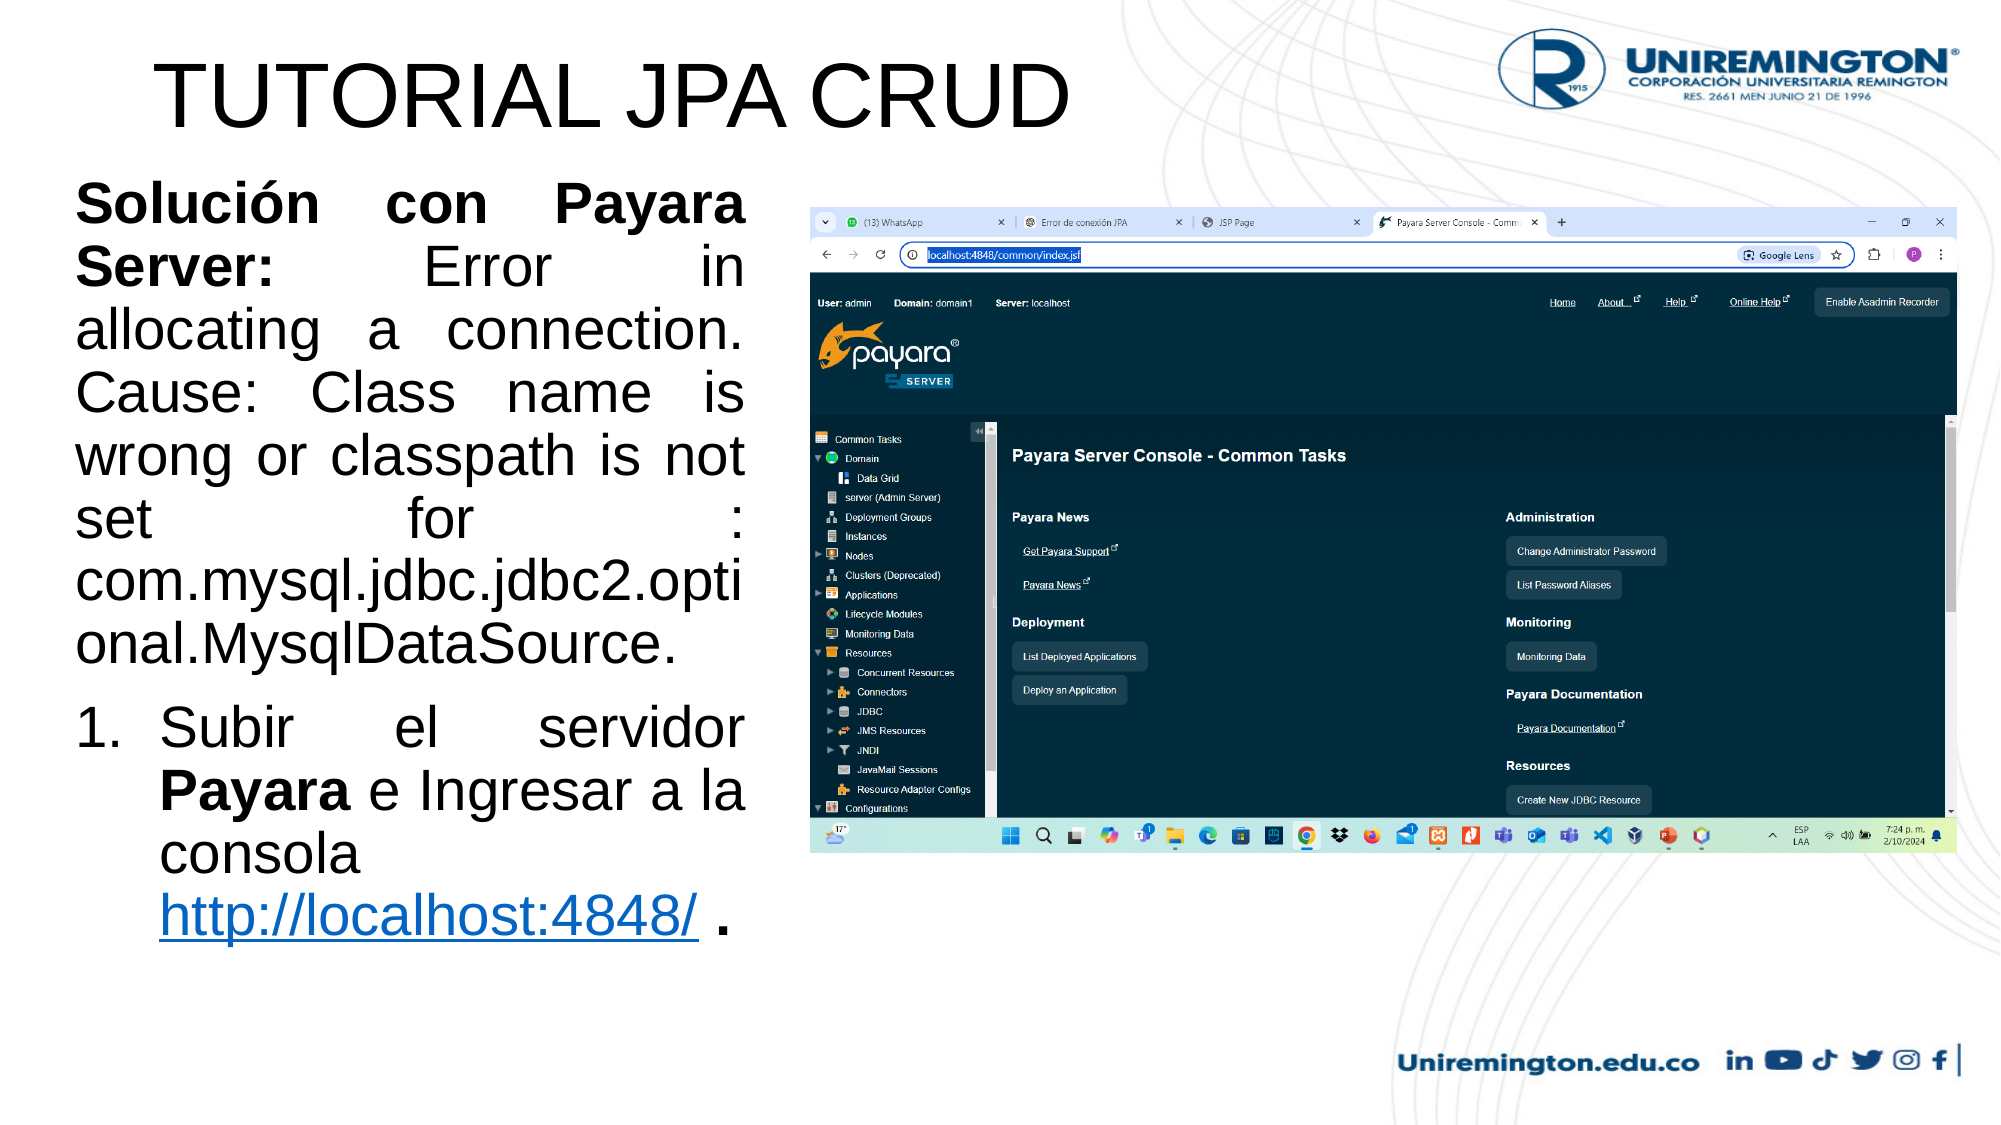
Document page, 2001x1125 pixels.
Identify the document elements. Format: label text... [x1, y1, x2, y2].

title TUTORIAL JPA CRUD [137, 29, 1431, 167]
list Solución con Payara Server: Error in allocating a connection. Cause: Class name is wrong or classpath is not set for : com.mysql.jdbc.jdbc2.optional.MysqlDataSource. Subir el servidor Payara e Ingresar a la consola http://localhost:4848/ . [60, 166, 762, 1012]
picture [0, 0, 2001, 1125]
